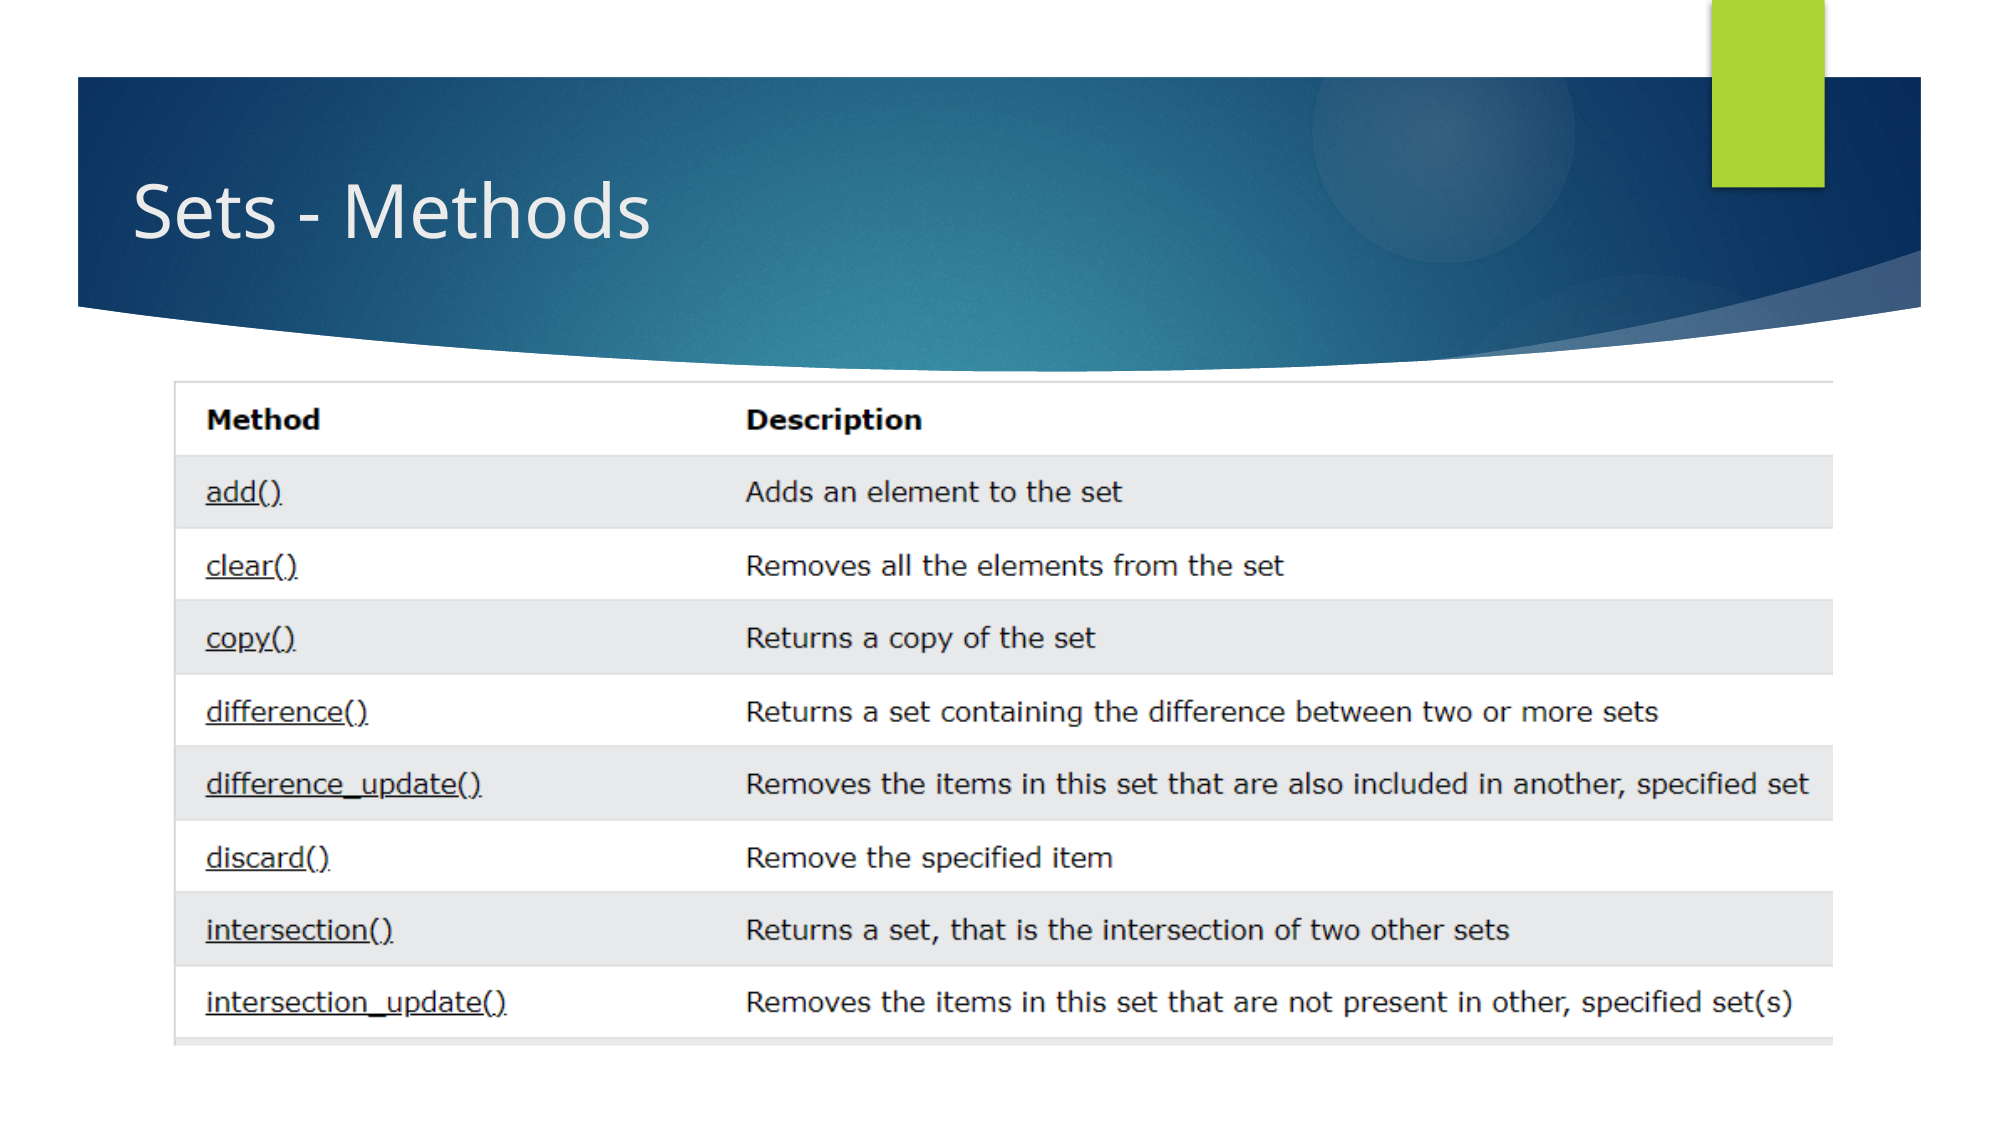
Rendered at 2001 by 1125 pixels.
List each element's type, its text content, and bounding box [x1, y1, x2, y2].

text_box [171, 373, 1834, 1118]
title Sets - Methods [117, 150, 1864, 267]
